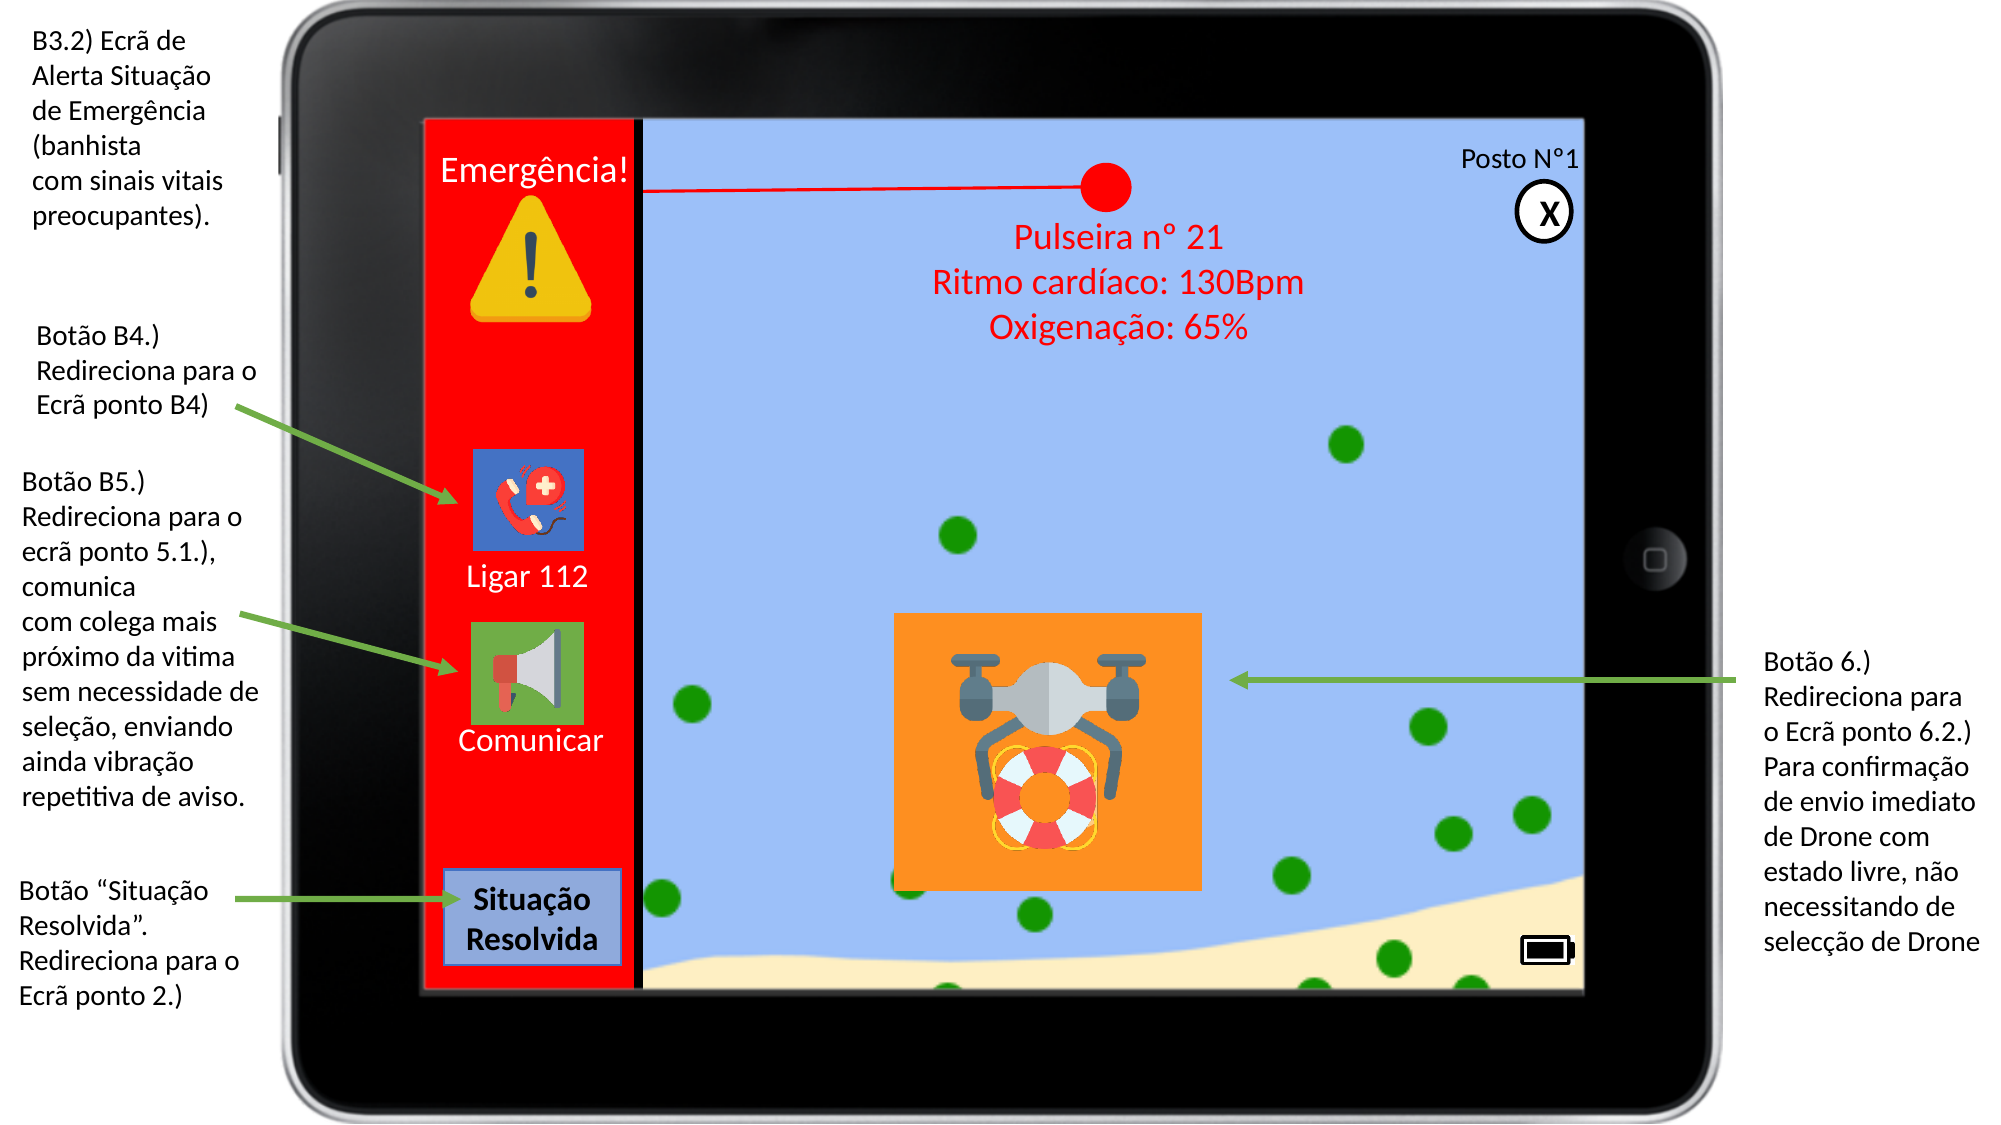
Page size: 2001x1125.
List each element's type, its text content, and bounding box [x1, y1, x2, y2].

text_box Botão “Situação Resolvida”. Redireciona para o Ecrã ponto 2.) [4, 863, 256, 1054]
text_box B3.2) Ecrã de Alerta Situação de Emergência (banhista com sinais vitais preocupantes). [17, 13, 239, 274]
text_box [235, 406, 459, 504]
text_box Botão B4.) Redireciona para o Ecrã ponto B4) [21, 308, 273, 454]
text_box Botão 6.) Redireciona para o Ecrã ponto 6.2.) Para confirmação de envio imediato de Drone com estado livre, não necessitando de selecção de Drone [1748, 635, 1999, 1000]
picture [277, 0, 1723, 1124]
text_box Botão B5.) Redireciona para o ecrã ponto 5.1.), comunica com colega mais próximo da vitima sem necessidade de seleção, enviando ainda vibração repetitiva de aviso. [6, 454, 277, 890]
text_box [239, 613, 459, 672]
